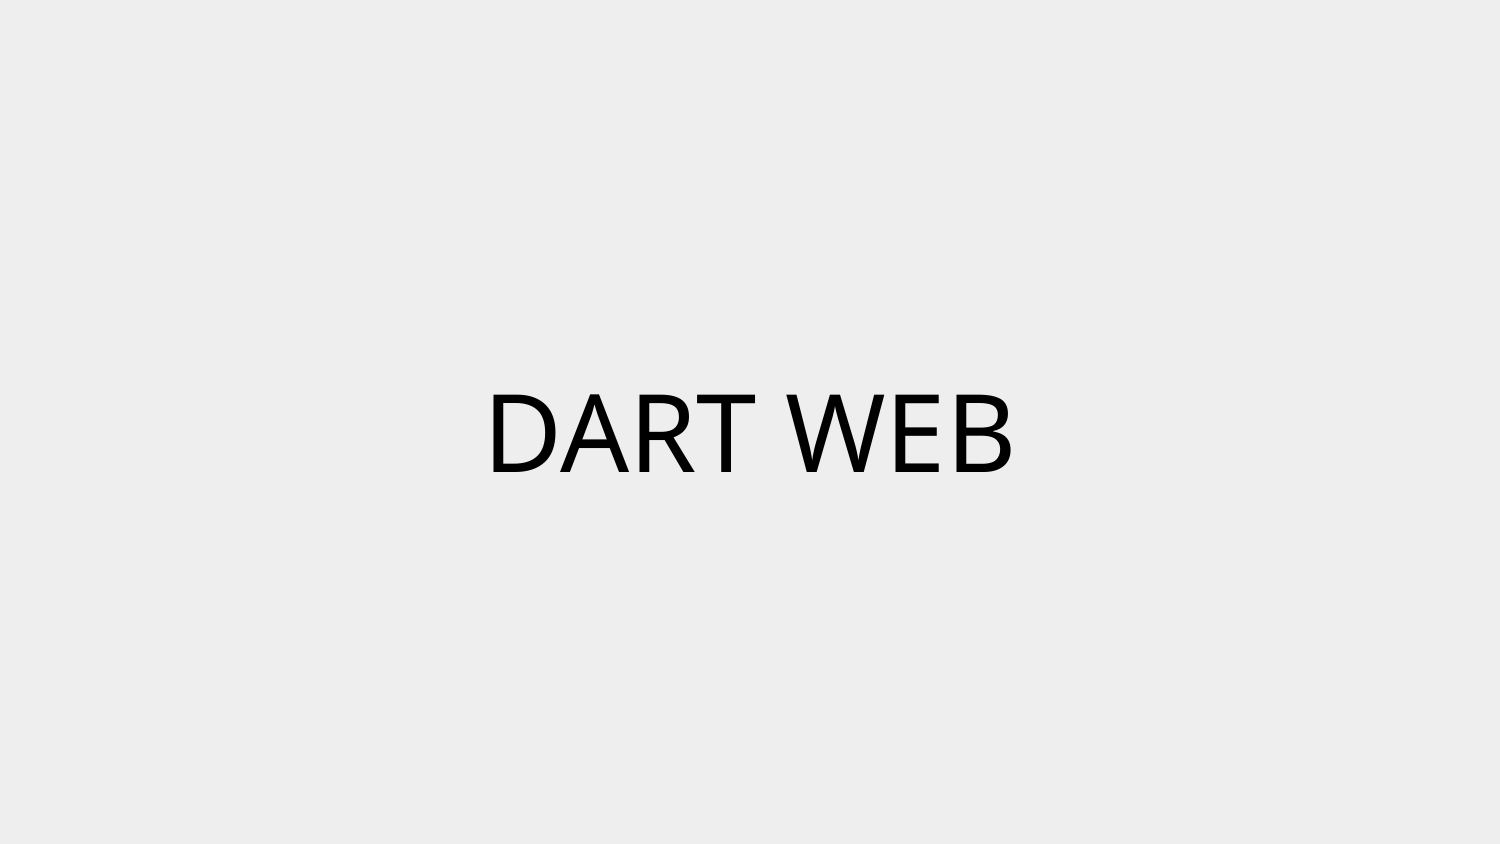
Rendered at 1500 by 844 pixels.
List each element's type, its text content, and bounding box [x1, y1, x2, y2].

title DART WEB [51, 324, 1449, 520]
